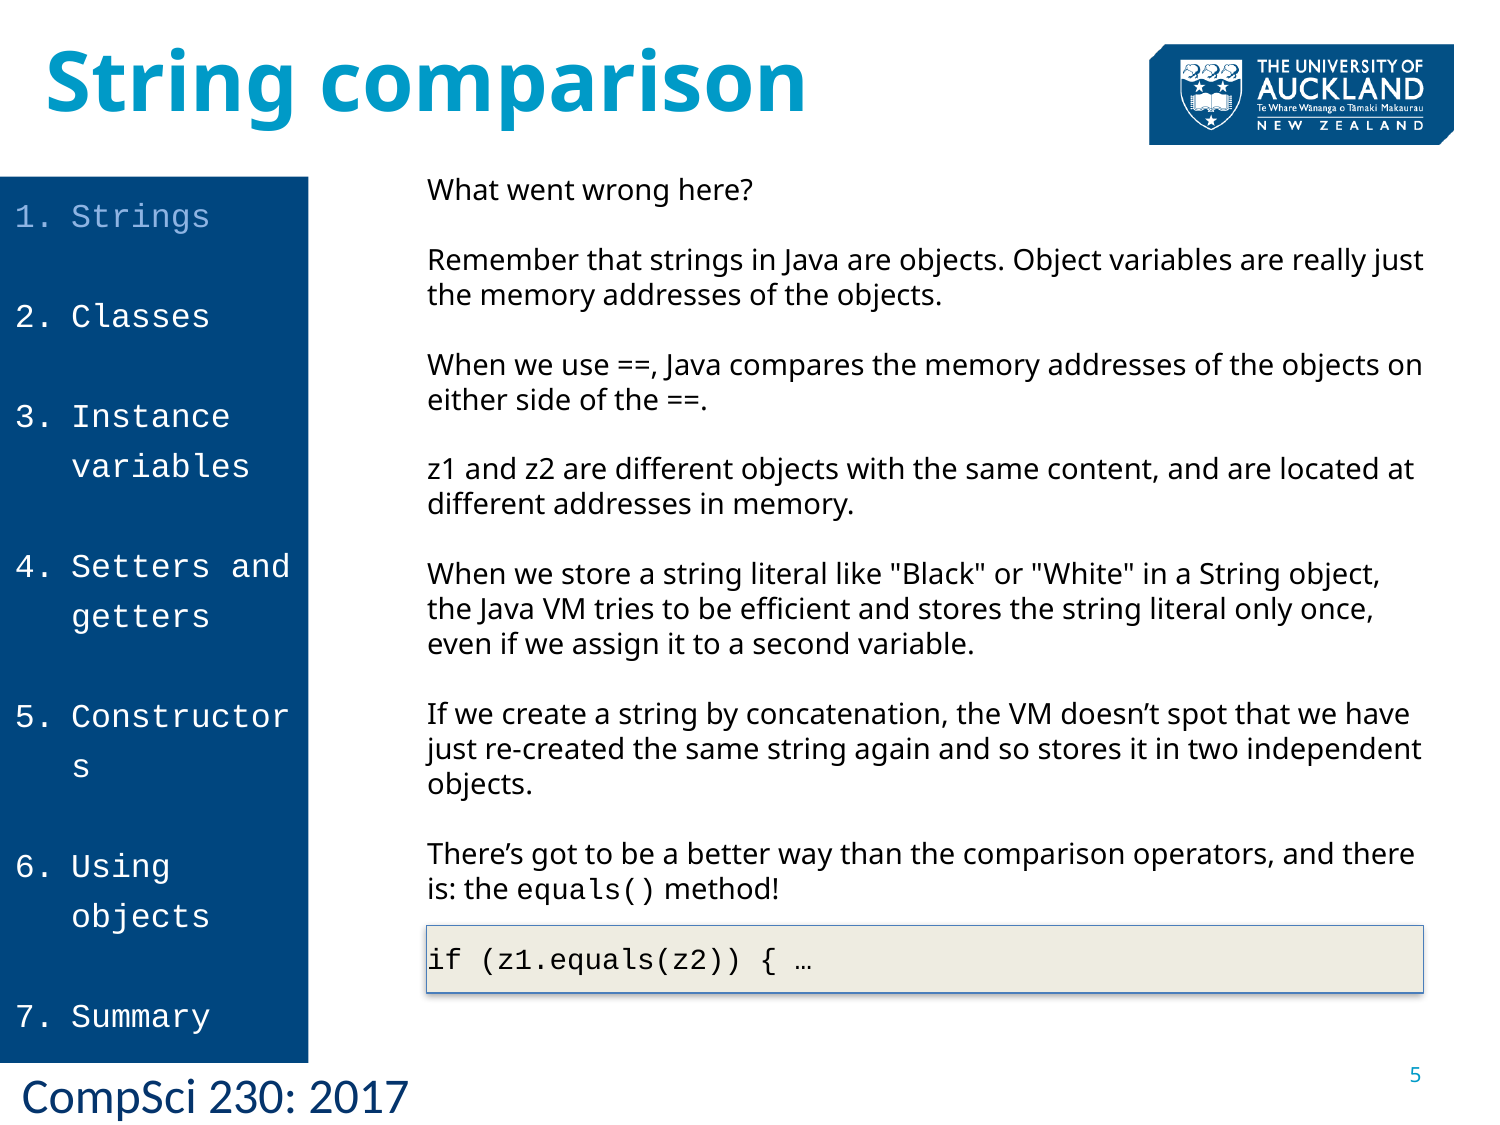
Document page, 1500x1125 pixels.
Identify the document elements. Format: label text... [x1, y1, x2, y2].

list Strings Classes Instance variables Setters and getters Constructors Using objects Summary [0, 176, 309, 1063]
text_box String comparison [30, 21, 1100, 139]
picture [1149, 44, 1454, 145]
list What went wrong here? Remember that strings in Java are objects. Object variables are really just the memory addresses of the objects. When we use ==, Java compares the memory addresses of the objects on either side of the ==. z1 and z2 are different objects with the same content, and are located at different addresses in memory. When we store a string literal like "Black" or "White" in a String object, the Java VM tries to be efficient and stores the string literal only once, even if we assign it to a second variable. If we create a string by concatenation, the VM doesn’t spot that we have just re-created the same string again and so stores it in two independent objects. There’s got to be a better way than the comparison operators, and there is: the equals() method! if (z1.equals(z2)) { … [412, 163, 1448, 1084]
slide_number 5 [1394, 1054, 1500, 1125]
